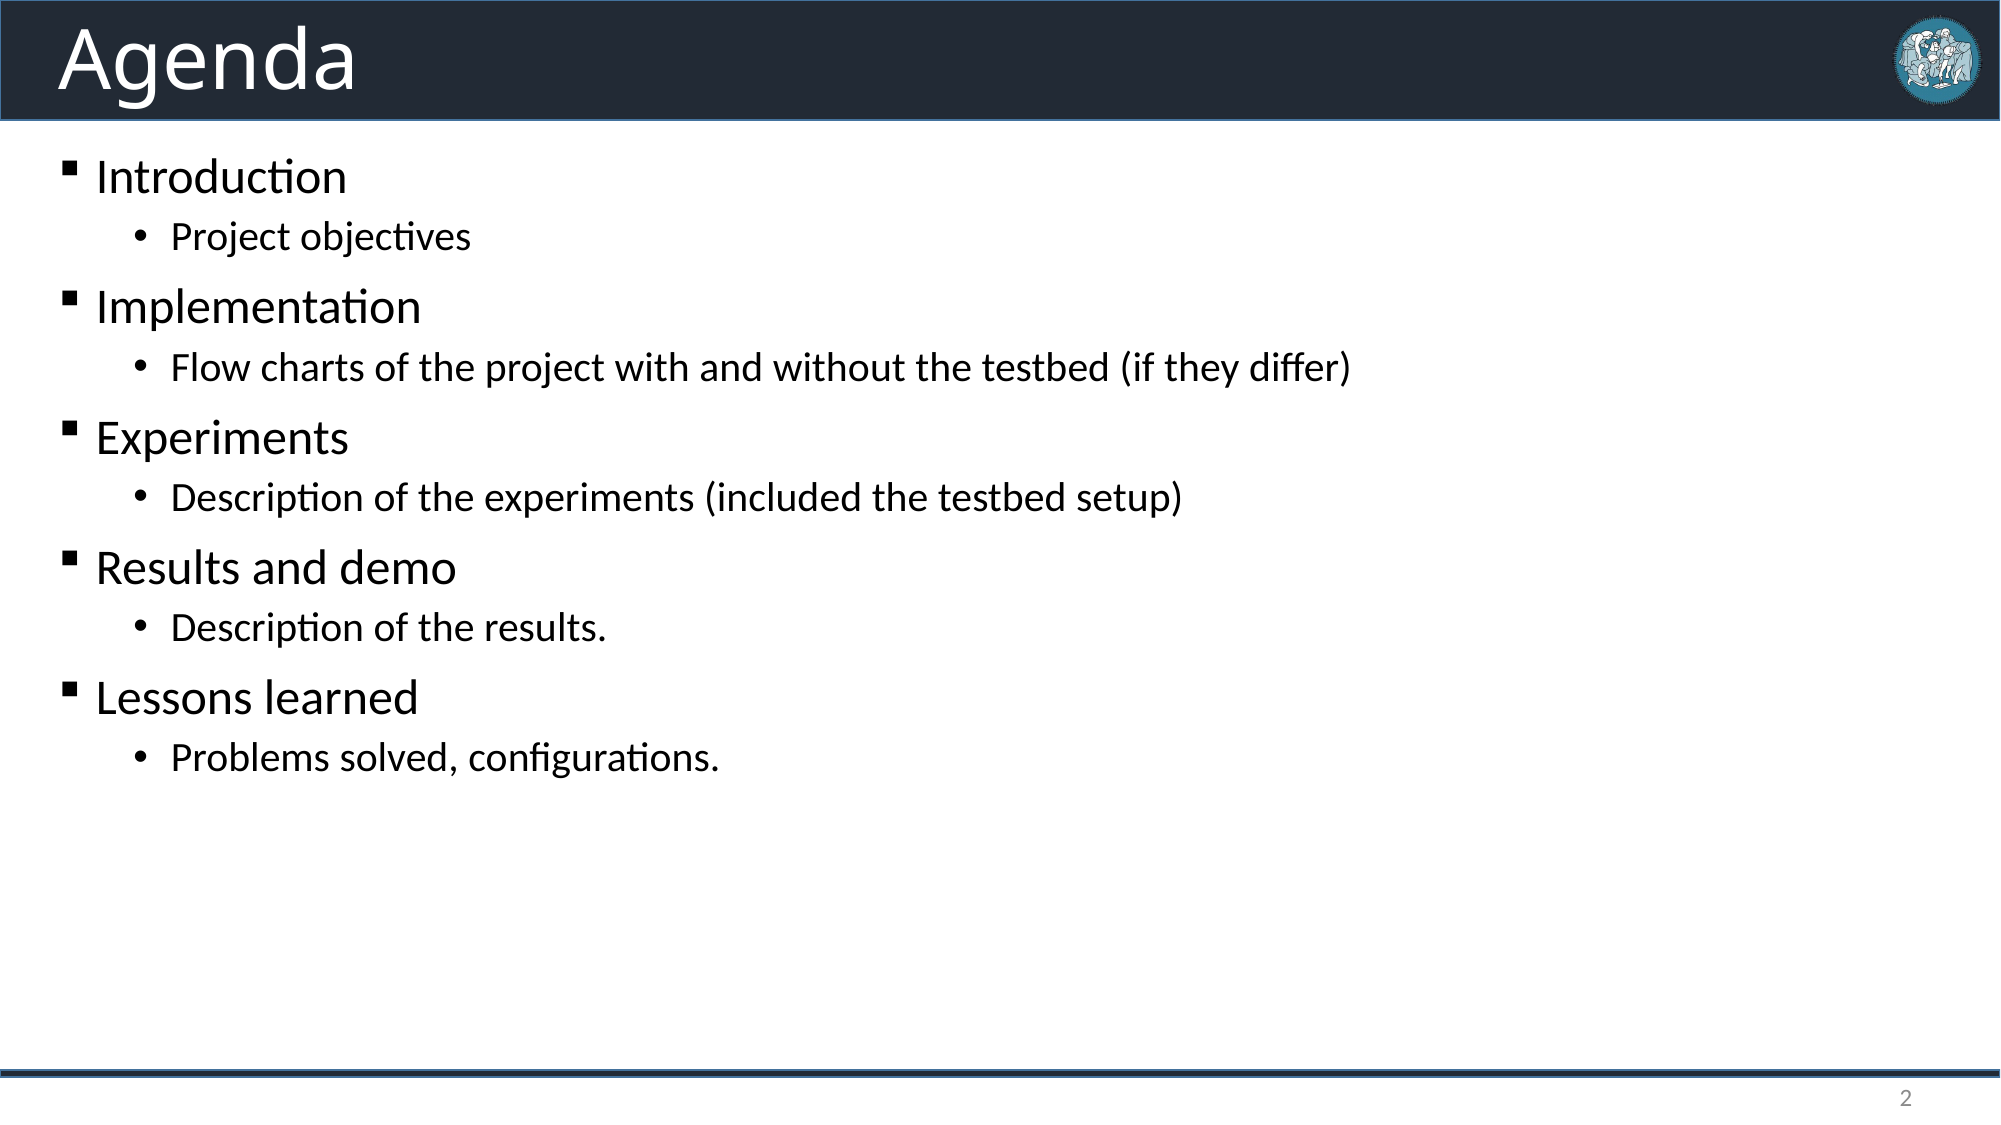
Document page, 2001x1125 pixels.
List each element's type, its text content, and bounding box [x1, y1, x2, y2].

slide_number 2 [1477, 1075, 1928, 1118]
list Introduction Project objectives Implementation Flow charts of the project with and without the testbed (if they differ) Experiments Description of the experiments (included the testbed setup) Results and demo Description of the results. Lessons learned Problems solved, configurations. [43, 142, 1928, 1060]
title Agenda [43, 14, 1849, 111]
picture [1891, 13, 1984, 107]
